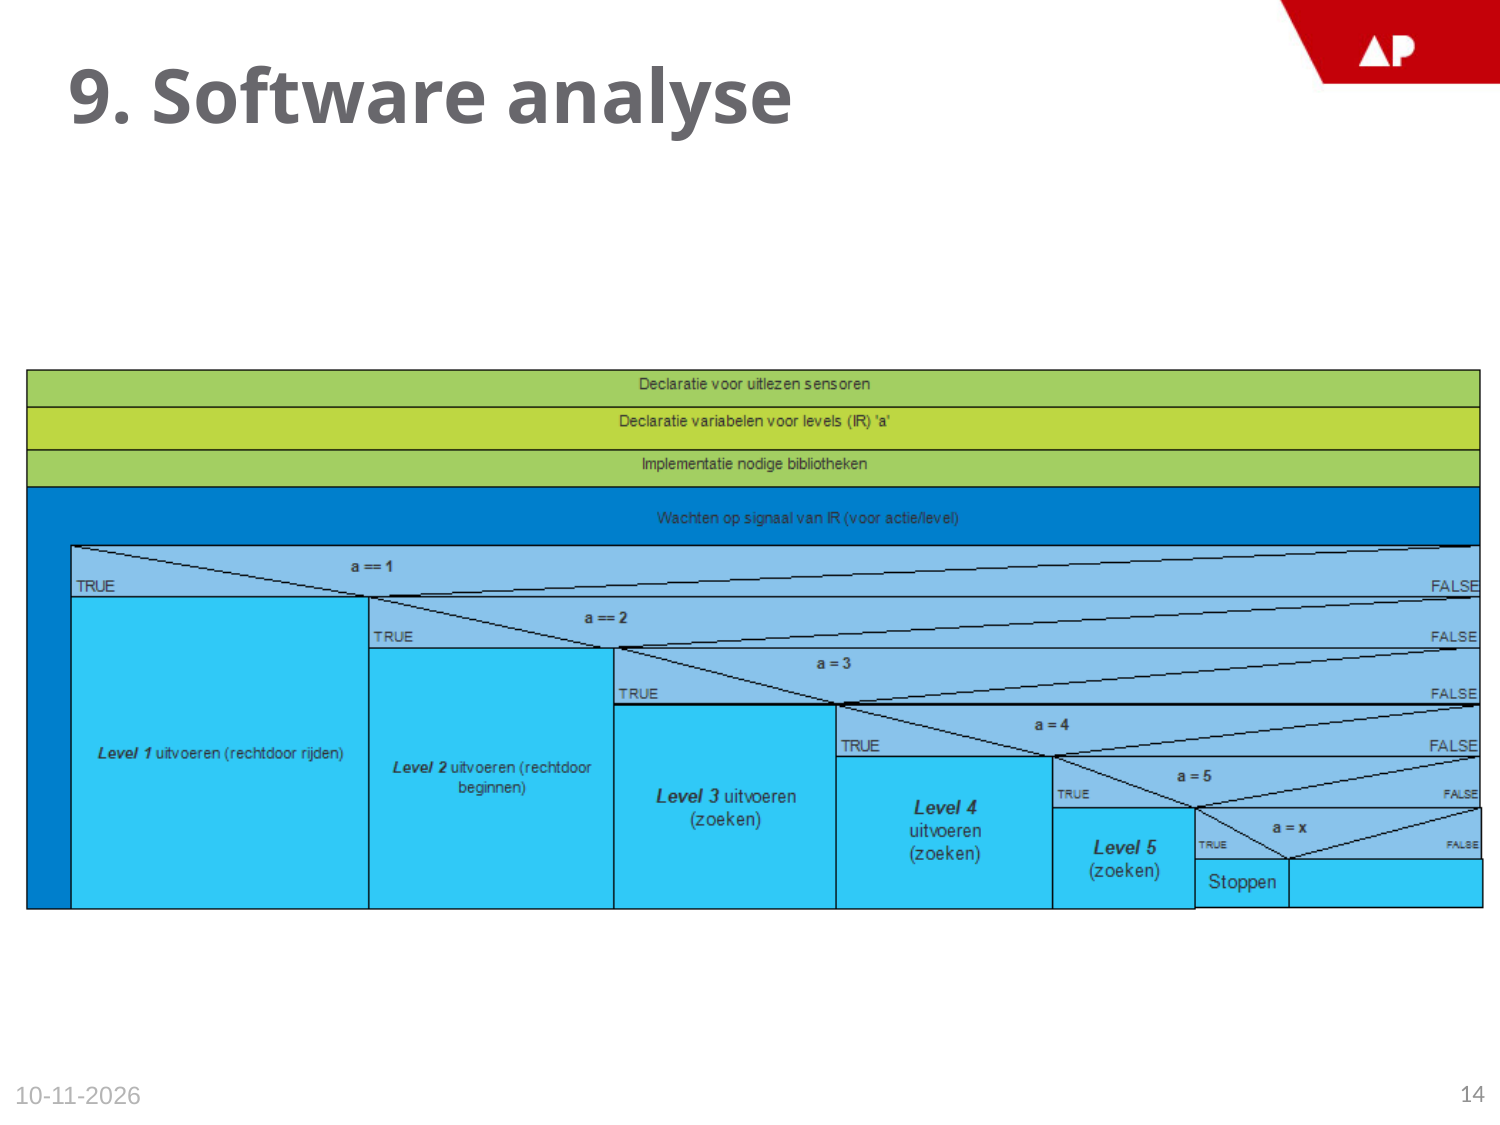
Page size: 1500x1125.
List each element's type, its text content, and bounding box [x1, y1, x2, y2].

picture [0, 0, 1500, 1125]
slide_number 14 [1149, 1062, 1500, 1123]
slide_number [0, 1064, 350, 1125]
title 9. Software analyse [53, 0, 1483, 188]
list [15, 361, 1498, 918]
